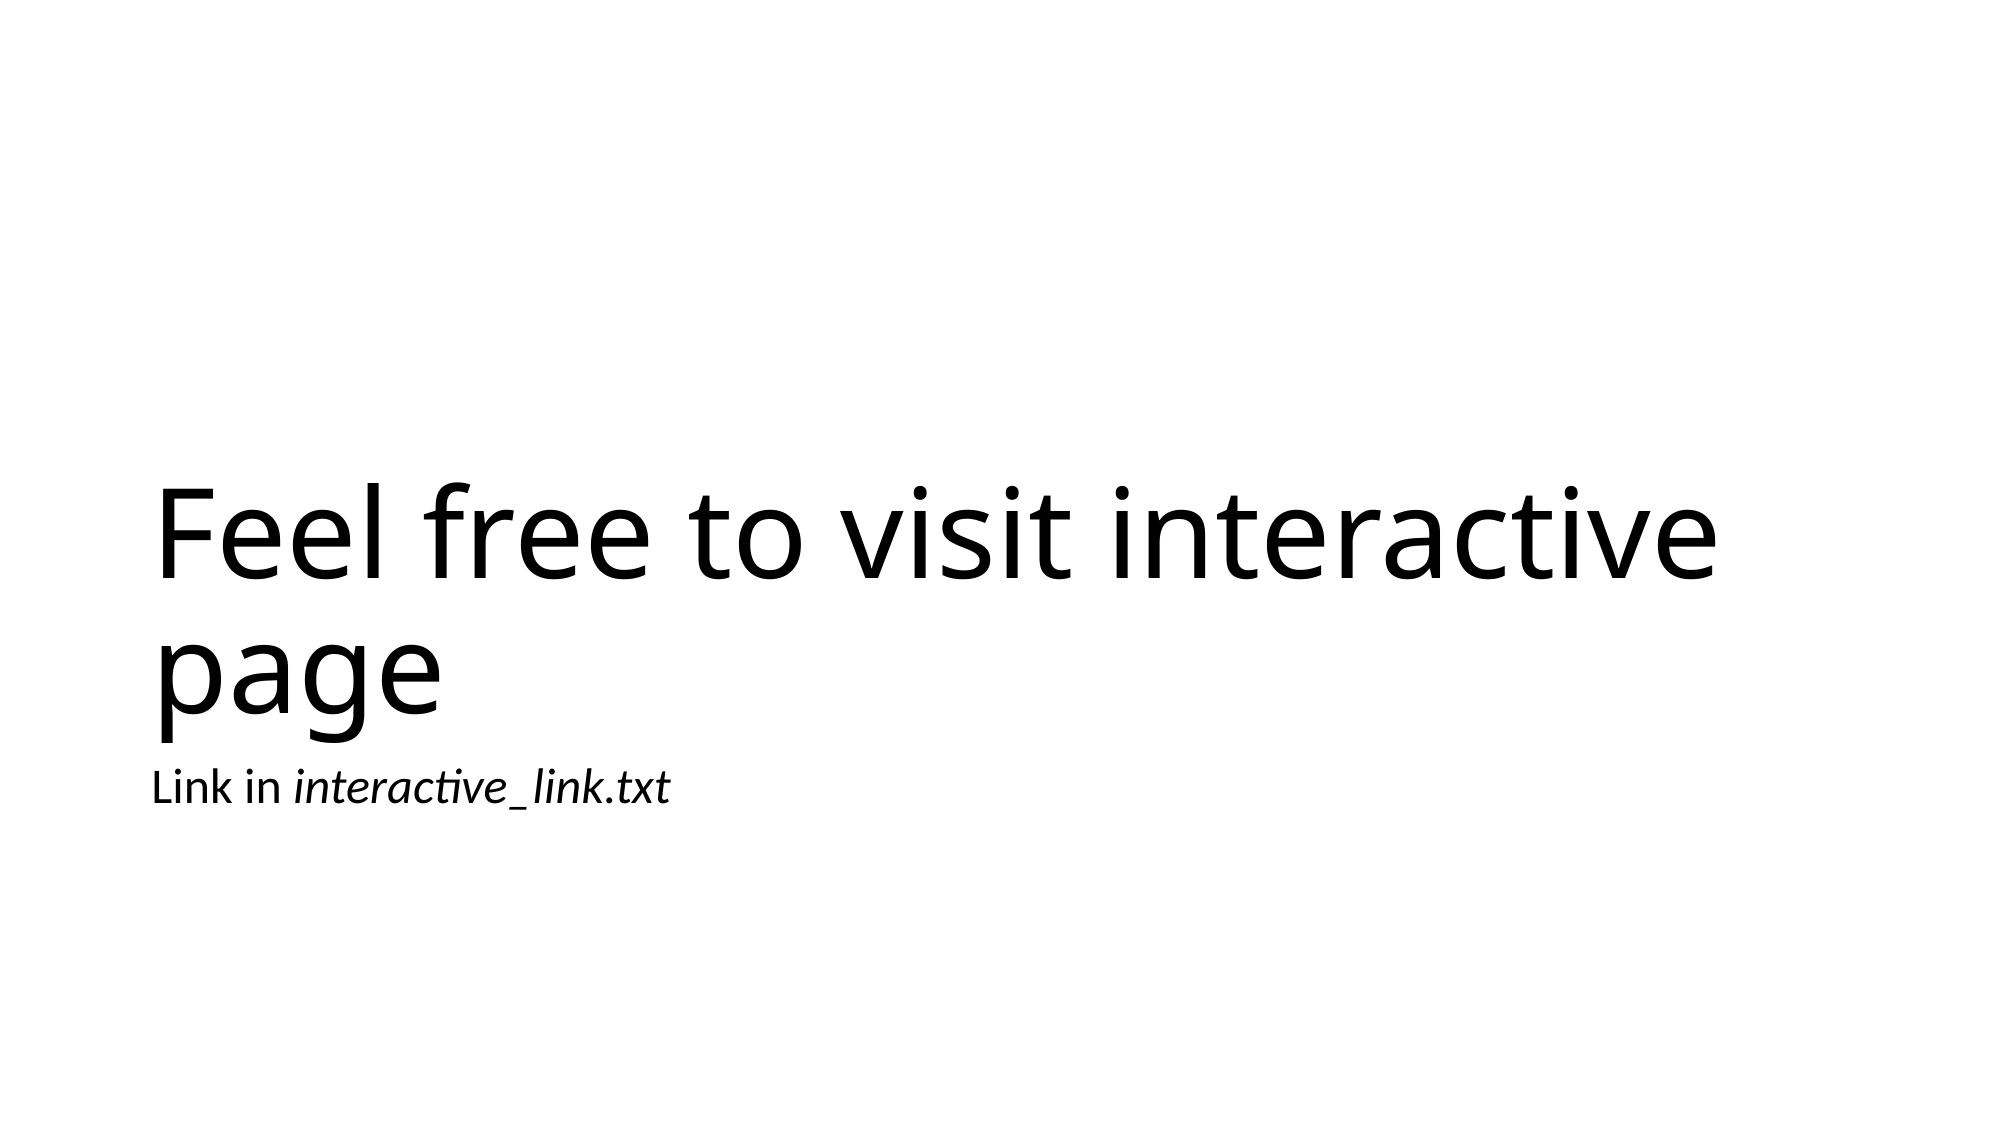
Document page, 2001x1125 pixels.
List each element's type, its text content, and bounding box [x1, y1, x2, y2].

list Link in interactive_link.txt [136, 752, 1862, 999]
title Feel free to visit interactive page [136, 280, 1862, 749]
